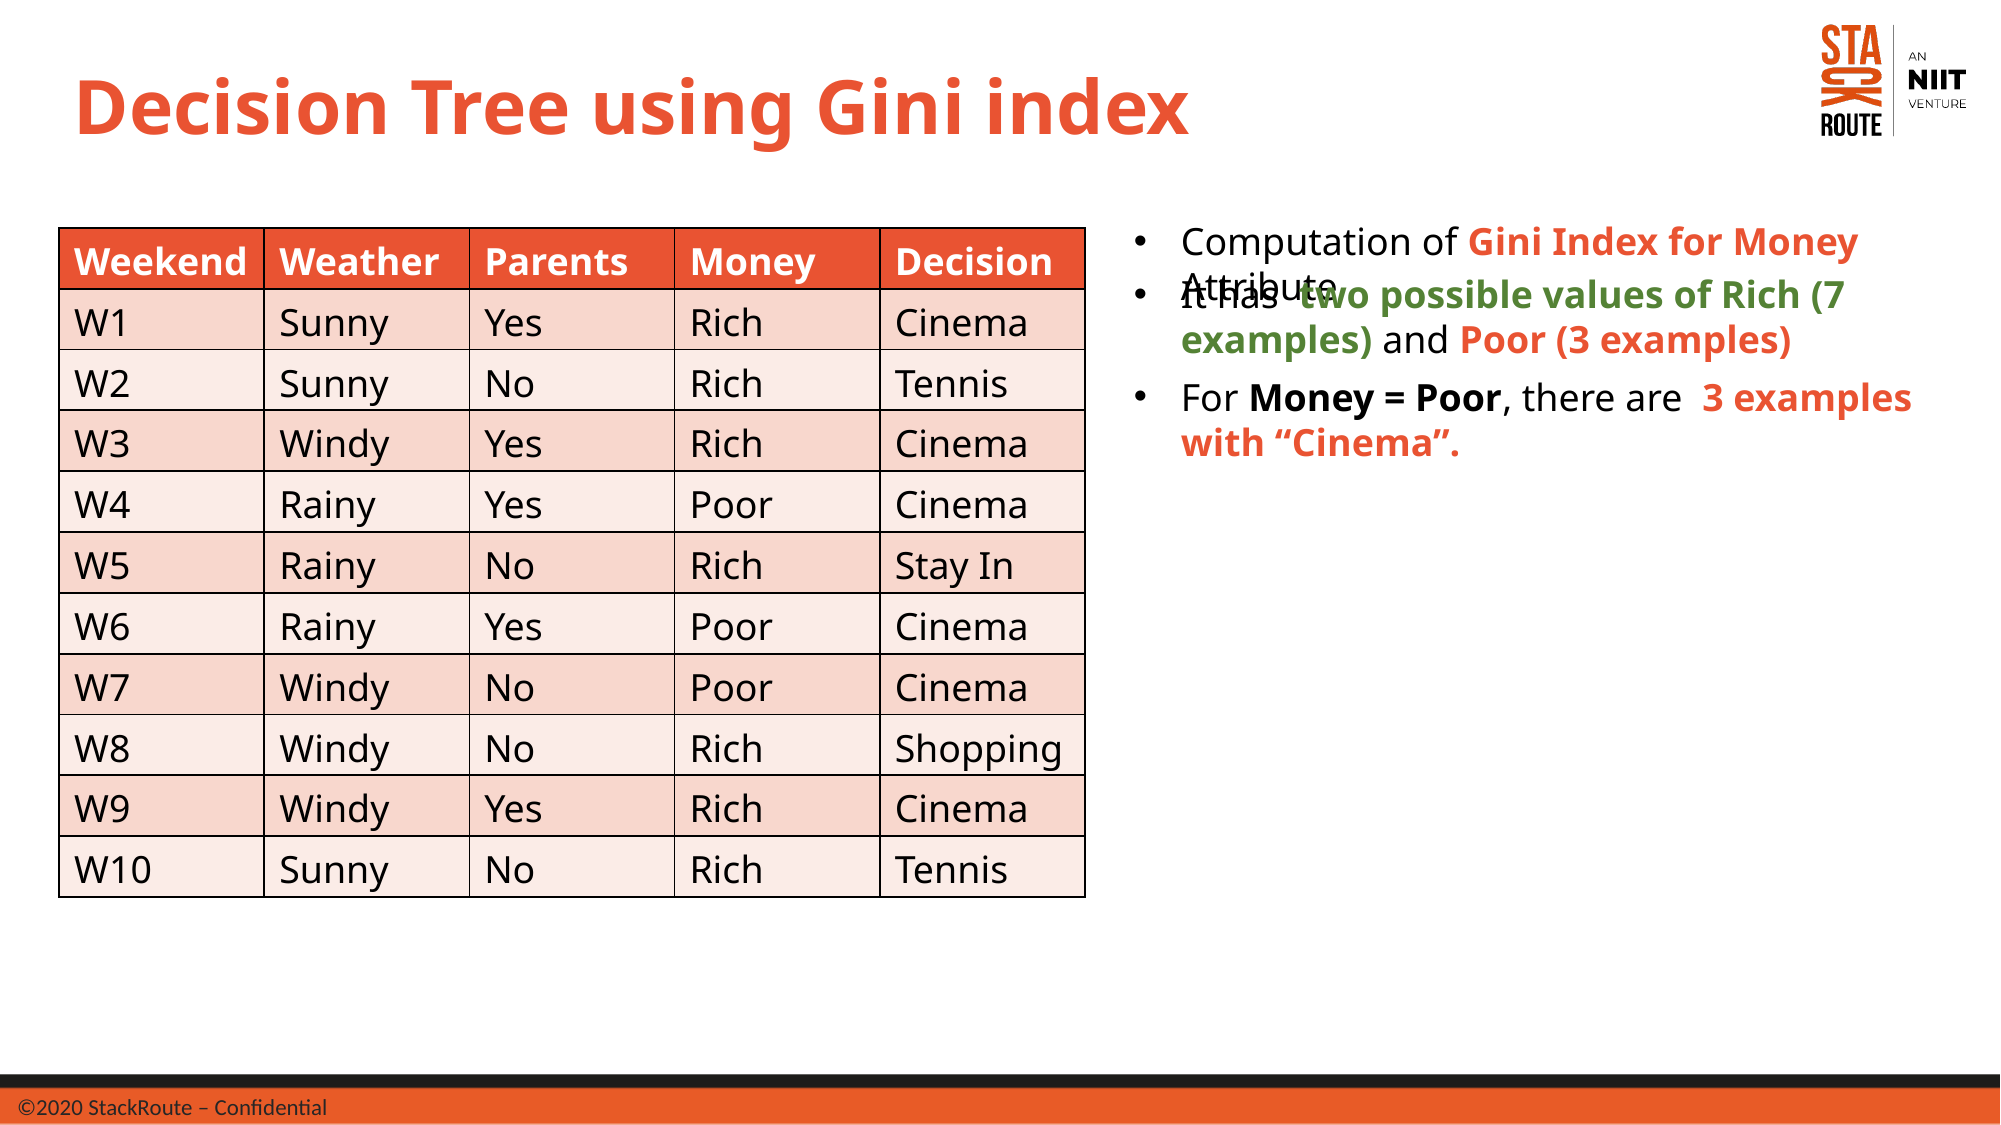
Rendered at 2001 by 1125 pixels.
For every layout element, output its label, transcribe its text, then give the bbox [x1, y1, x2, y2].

table_cell W2 [60, 350, 263, 409]
table_cell Rich [675, 715, 879, 774]
table_cell W10 [60, 837, 263, 896]
table_cell Windy [265, 715, 469, 774]
table_cell Yes [470, 472, 674, 531]
table_cell W6 [60, 594, 263, 653]
table_cell Shopping [881, 715, 1084, 774]
table_cell W4 [60, 472, 263, 531]
table_header Decision [881, 229, 1084, 288]
table_cell Rainy [265, 533, 469, 592]
table_cell Rainy [265, 594, 469, 653]
table_header Weekend [60, 229, 263, 288]
table_cell Sunny [265, 837, 469, 896]
table_cell Rich [675, 411, 879, 470]
table_cell Sunny [265, 290, 469, 349]
table_cell Yes [470, 411, 674, 470]
table_cell Rich [675, 533, 879, 592]
table_cell Cinema [881, 655, 1084, 714]
table_cell Cinema [881, 594, 1084, 653]
table_cell No [470, 350, 674, 409]
table_cell No [470, 837, 674, 896]
table_cell Cinema [881, 290, 1084, 349]
table_cell Rich [675, 837, 879, 896]
table_cell W1 [60, 290, 263, 349]
table_cell Poor [675, 594, 879, 653]
table_cell Windy [265, 655, 469, 714]
table_cell Rich [675, 290, 879, 349]
table_cell Rich [675, 776, 879, 835]
table_cell W5 [60, 533, 263, 592]
table_cell W7 [60, 655, 263, 714]
table_cell Cinema [881, 411, 1084, 470]
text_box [1119, 211, 1971, 473]
table_cell Sunny [265, 350, 469, 409]
table_cell Cinema [881, 472, 1084, 531]
table_cell Yes [470, 290, 674, 349]
table_cell Windy [265, 776, 469, 835]
table_cell Rainy [265, 472, 469, 531]
table_cell Tennis [881, 837, 1084, 896]
table_cell Poor [675, 472, 879, 531]
table_cell No [470, 533, 674, 592]
table_cell Stay In [881, 533, 1084, 592]
text_box Decision Tree using Gini index [59, 51, 1796, 157]
table_cell W3 [60, 411, 263, 470]
picture [0, 1074, 2000, 1125]
table_cell Yes [470, 776, 674, 835]
table_cell Poor [675, 655, 879, 714]
picture [1817, 18, 1970, 141]
table_cell Yes [470, 594, 674, 653]
table_header Weather [265, 229, 469, 288]
table_cell Windy [265, 411, 469, 470]
table_cell Tennis [881, 350, 1084, 409]
table_cell No [470, 715, 674, 774]
table_header Parents [470, 229, 674, 288]
table_cell Cinema [881, 776, 1084, 835]
table_cell No [470, 655, 674, 714]
table_header Money [675, 229, 879, 288]
table_cell W9 [60, 776, 263, 835]
table_cell Rich [675, 350, 879, 409]
table_cell W8 [60, 715, 263, 774]
